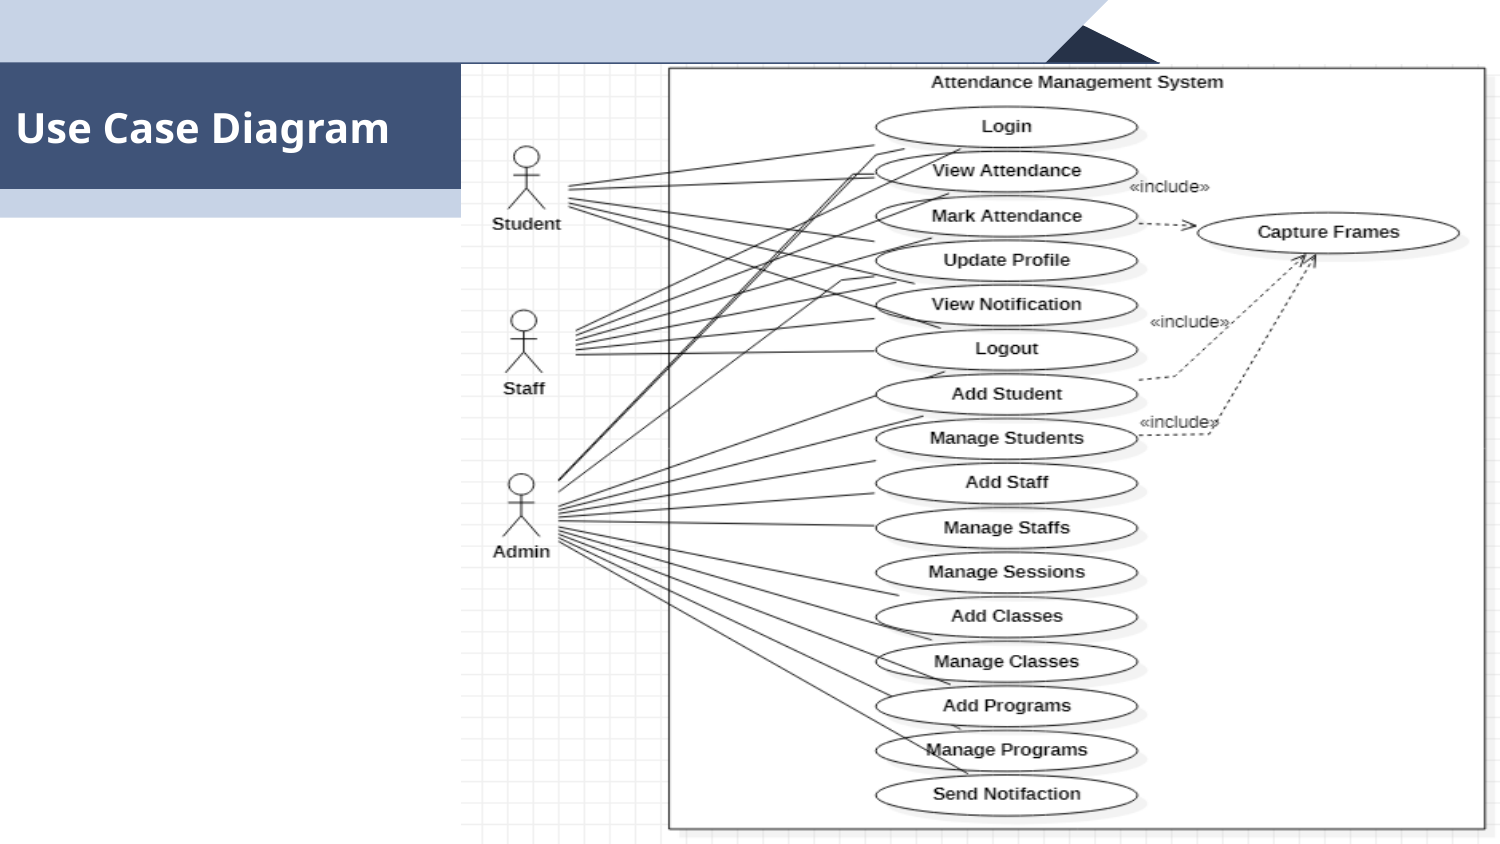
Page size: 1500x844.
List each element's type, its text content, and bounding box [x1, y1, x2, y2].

picture [461, 64, 1500, 844]
title Use Case Diagram [0, 64, 458, 190]
